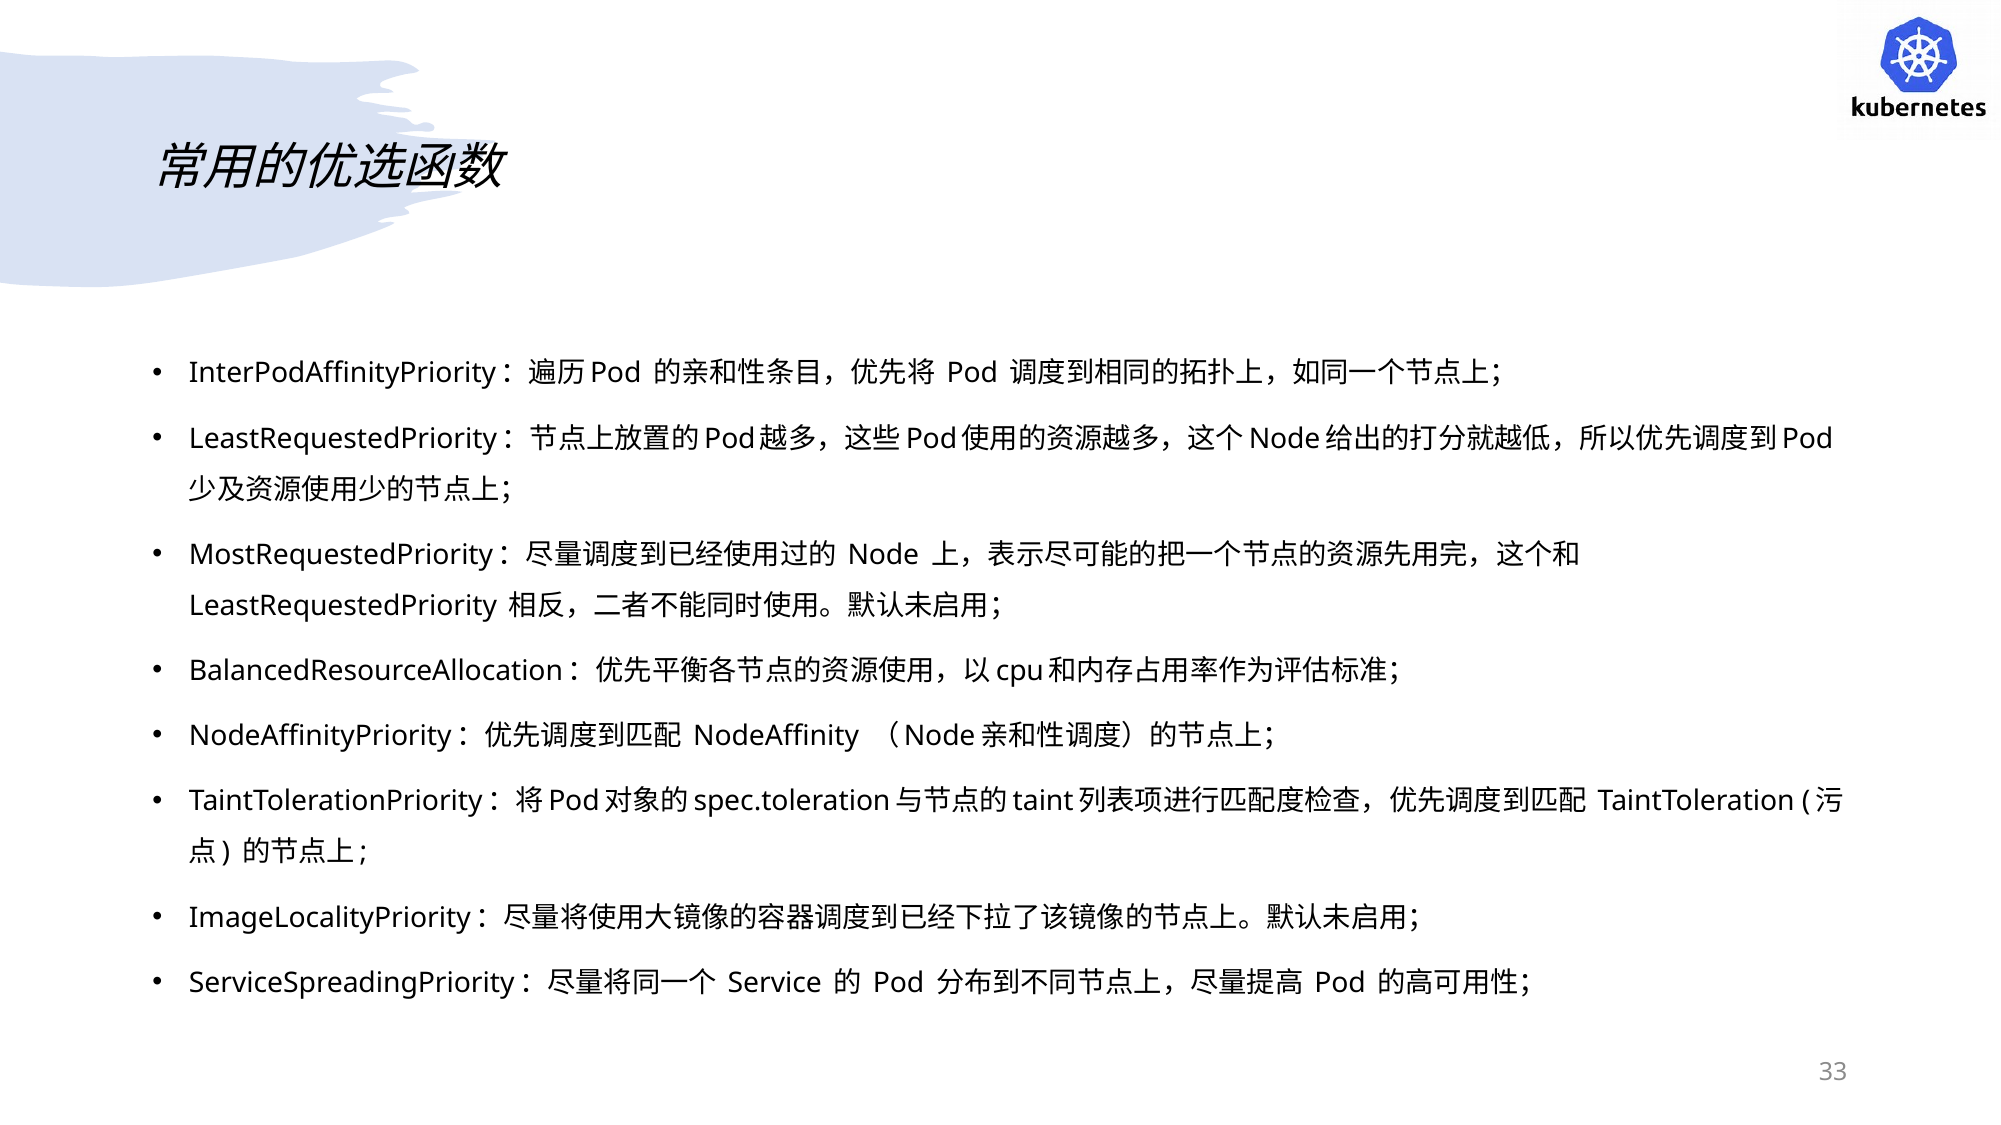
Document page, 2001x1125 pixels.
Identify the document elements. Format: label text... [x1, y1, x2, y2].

picture [1837, 0, 2000, 140]
list InterPodAffinityPriority：遍历Pod 的亲和性条目，优先将 Pod 调度到相同的拓扑上，如同一个节点上； LeastRequestedPriority：节点上放置的Pod越多，这些Pod使用的资源越多，这个Node给出的打分就越低，所以优先调度到Pod少及资源使用少的节点上； MostRequestedPriority：尽量调度到已经使用过的 Node 上，表示尽可能的把一个节点的资源先用完，这个和 LeastRequestedPriority 相反，二者不能同时使用。默认未启用； BalancedResourceAllocation：优先平衡各节点的资源使用，以cpu和内存占用率作为评估标准； NodeAffinityPriority：优先调度到匹配 NodeAffinity （Node亲和性调度）的节点上； TaintTolerationPriority：将Pod对象的spec.toleration与节点的taint列表项进行匹配度检查，优先调度到匹配 TaintToleration (污点) 的节点上; ImageLocalityPriority：尽量将使用大镜像的容器调度到已经下拉了该镜像的节点上。默认未启用； ServiceSpreadingPriority：尽量将同一个 Service 的 Pod 分布到不同节点上，尽量提高 Pod 的高可用性； [137, 329, 1863, 1013]
title 常用的优选函数 [137, 59, 1863, 278]
slide_number 33 [1412, 1042, 1863, 1103]
